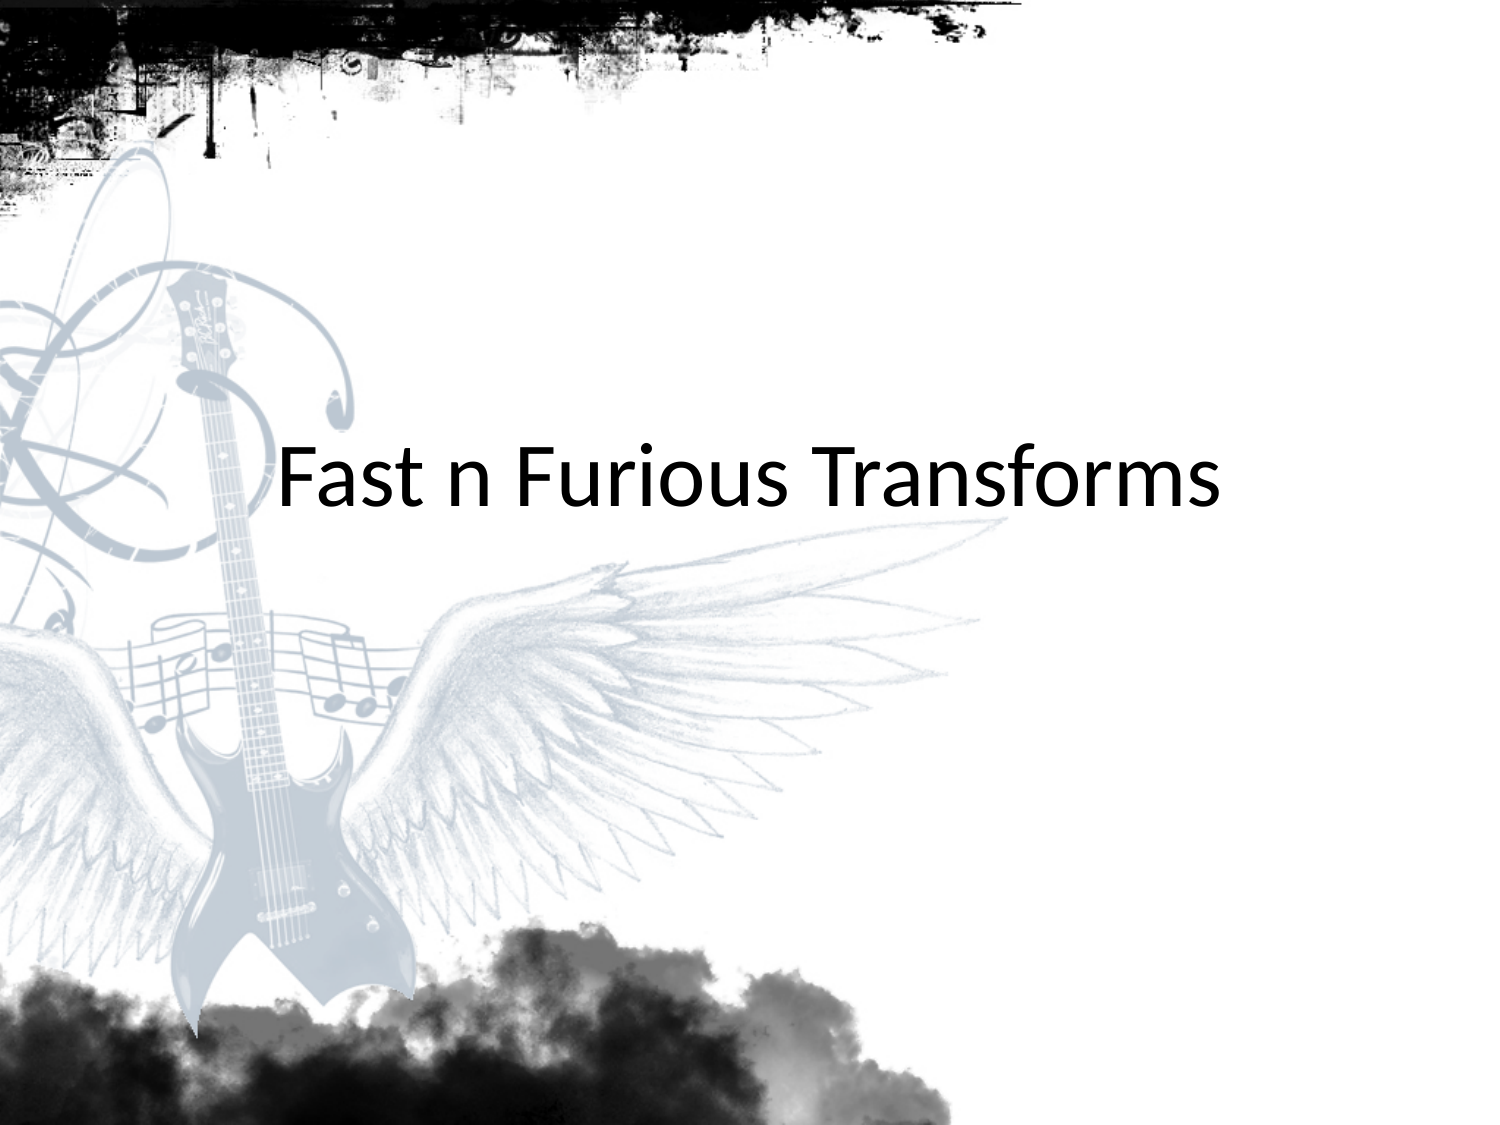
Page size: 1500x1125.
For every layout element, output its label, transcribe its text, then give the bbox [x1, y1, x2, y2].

title Fast n Furious Transforms [112, 349, 1388, 591]
picture [0, 0, 1500, 1125]
